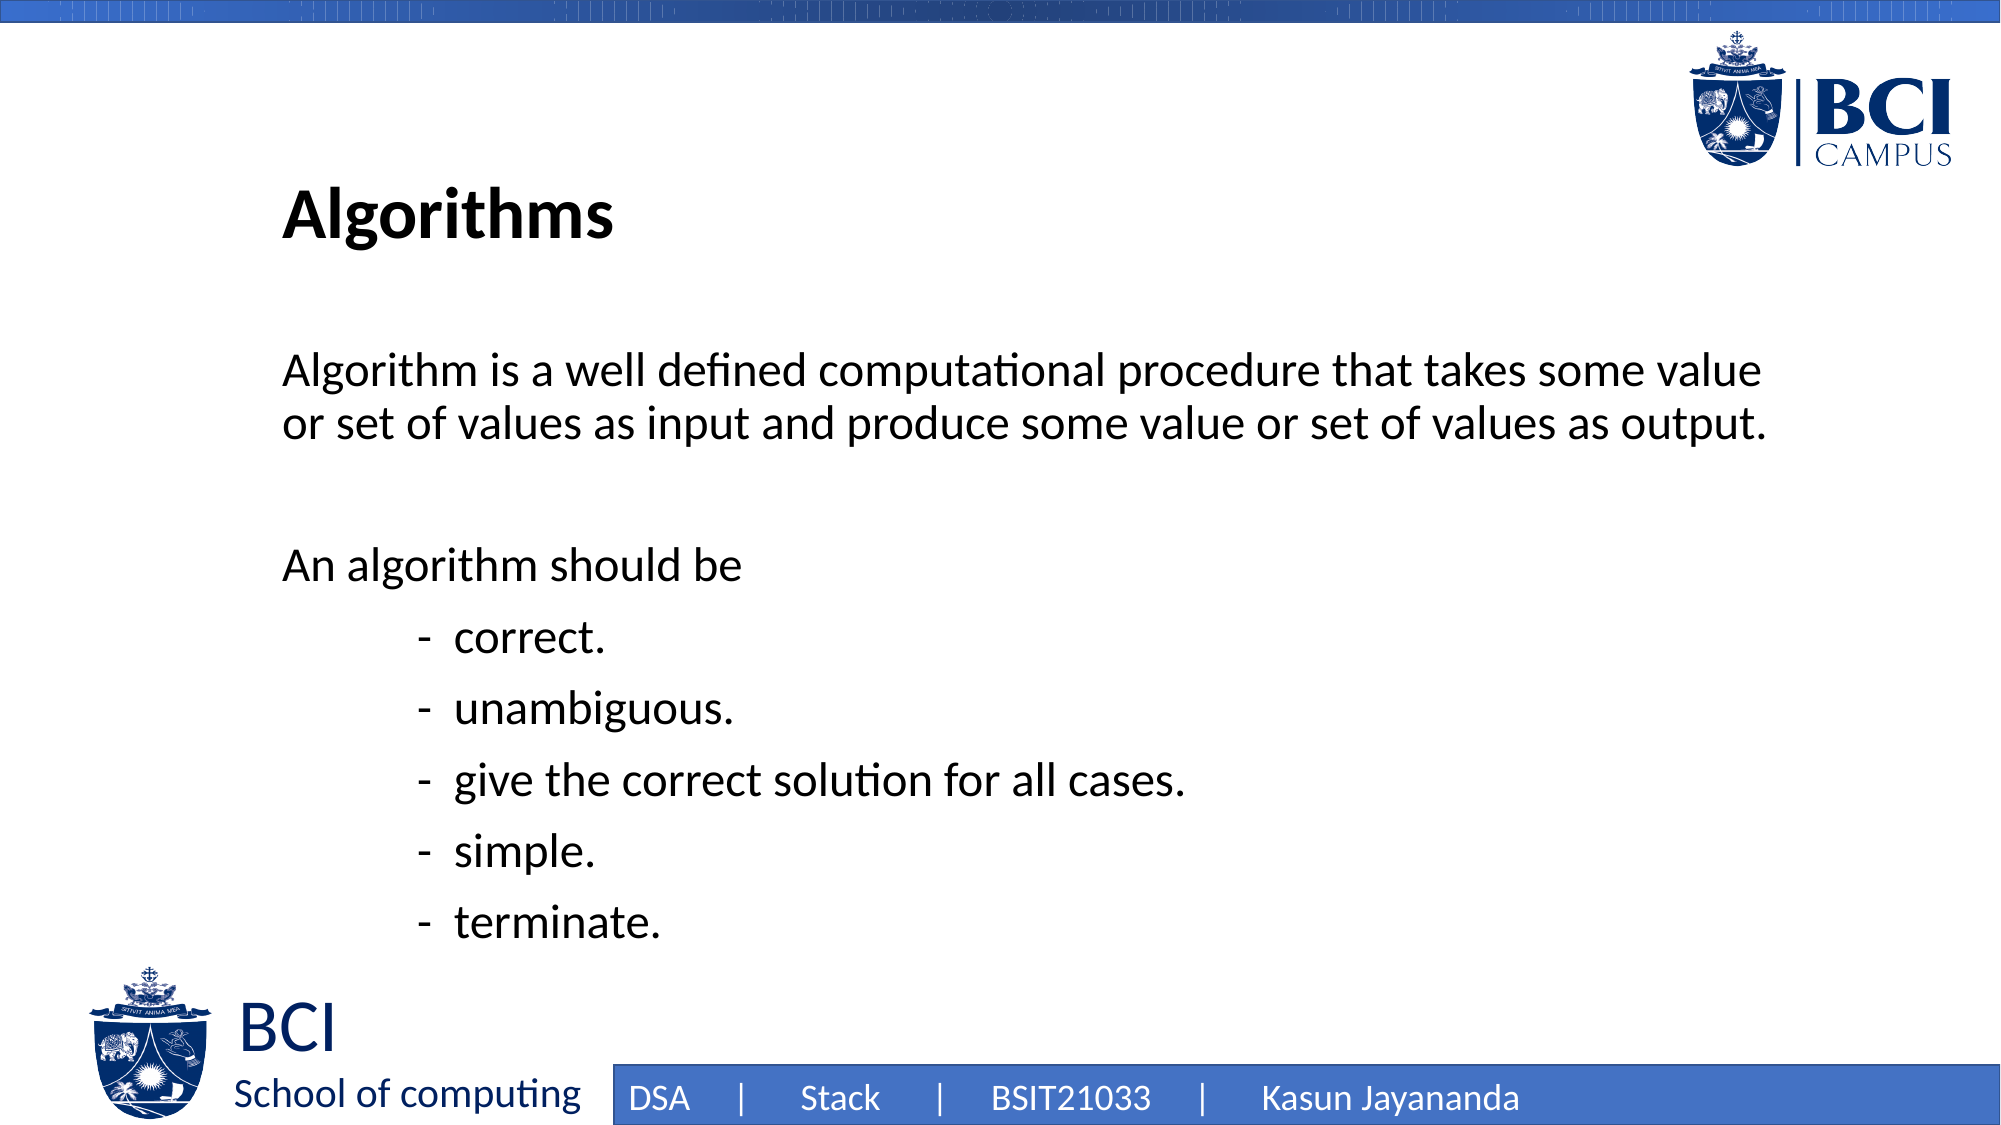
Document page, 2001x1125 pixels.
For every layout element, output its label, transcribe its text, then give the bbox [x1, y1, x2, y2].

picture [1637, 23, 2001, 270]
picture [62, 849, 213, 1125]
text_box Algorithms Algorithm is a well defined computational procedure that takes some value or set of values as input and produce some value or set of values as output. An algorithm should be - correct. - unambiguous. - give the correct solution for all cases. - simple. - terminate. [267, 167, 1789, 984]
